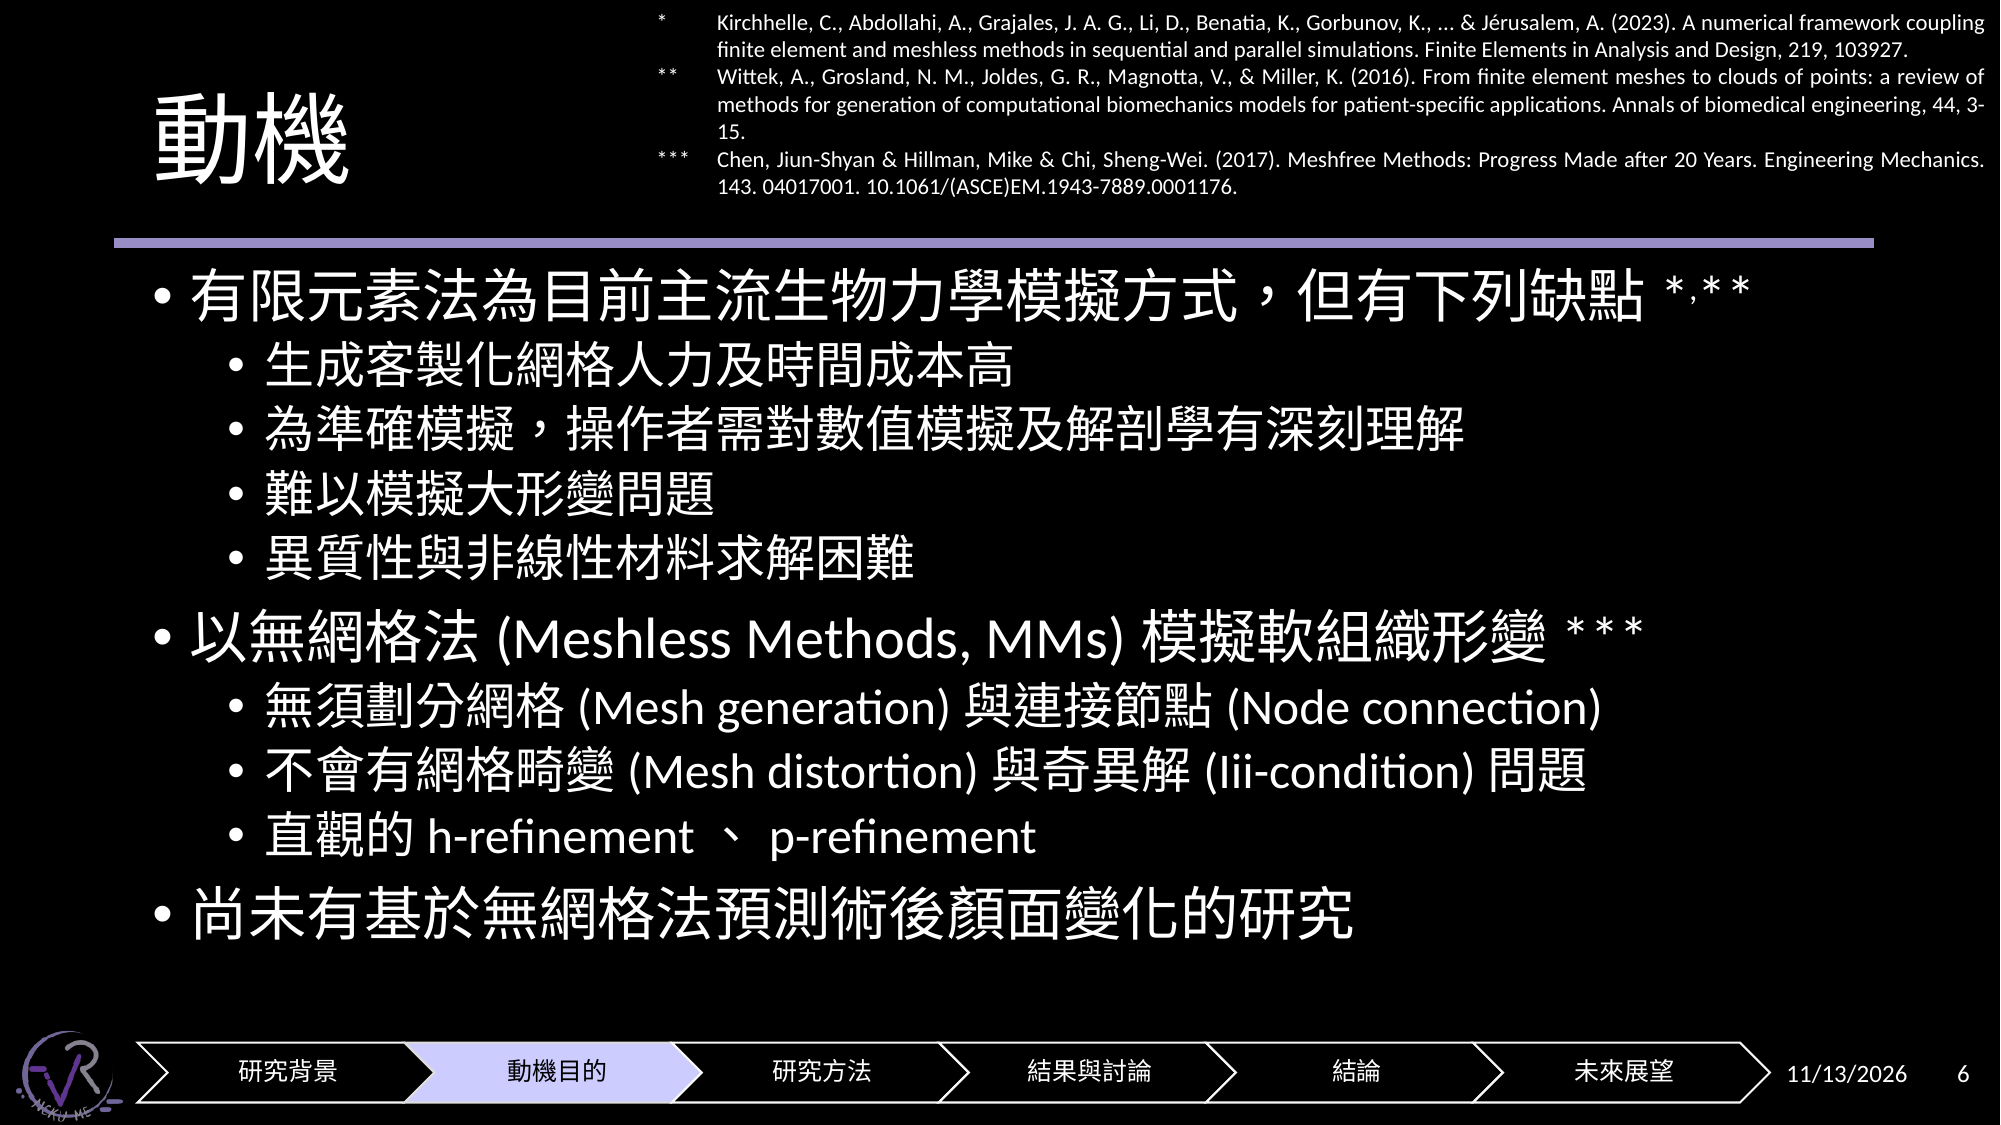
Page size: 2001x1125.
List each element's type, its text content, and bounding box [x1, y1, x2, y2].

title 動機 [137, 59, 1863, 229]
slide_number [1771, 1042, 1927, 1103]
slide_number 6 [1927, 1042, 1985, 1103]
picture [15, 1030, 137, 1122]
text_box * Kirchhelle, C., Abdollahi, A., Grajales, J. A. G., Li, D., Benatia, K., Gorbunov, K., ... & Jérusalem, A. (2023). A numerical framework coupling finite element and meshless methods in sequential and parallel simulations. Finite Elements in Analysis and Design, 219, 103927. ** Wittek, A., Grosland, N. M., Joldes, G. R., Magnotta, V., & Miller, K. (2016). From finite element meshes to clouds of points: a review of methods for generation of computational biomechanics models for patient-specific applications. Annals of biomedical engineering, 44, 3-15. *** Chen, Jiun-Shyan & Hillman, Mike & Chi, Sheng-Wei. (2017). Meshfree Methods: Progress Made after 20 Years. Engineering Mechanics. 143. 04017001. 10.1061/(ASCE)EM.1943-7889.0001176. [641, 0, 2000, 226]
list 有限元素法為目前主流生物力學模擬方式，但有下列缺點*,** 生成客製化網格人力及時間成本高 為準確模擬，操作者需對數值模擬及解剖學有深刻理解 難以模擬大形變問題 異質性與非線性材料求解困難 以無網格法(Meshless Methods, MMs)模擬軟組織形變*** 無須劃分網格(Mesh generation)與連接節點(Node connection) 不會有網格畸變(Mesh distortion)與奇異解(Iii-condition)問題 直觀的h-refinement、p-refinement 尚未有基於無網格法預測術後顏面變化的研究 [137, 259, 1863, 1031]
